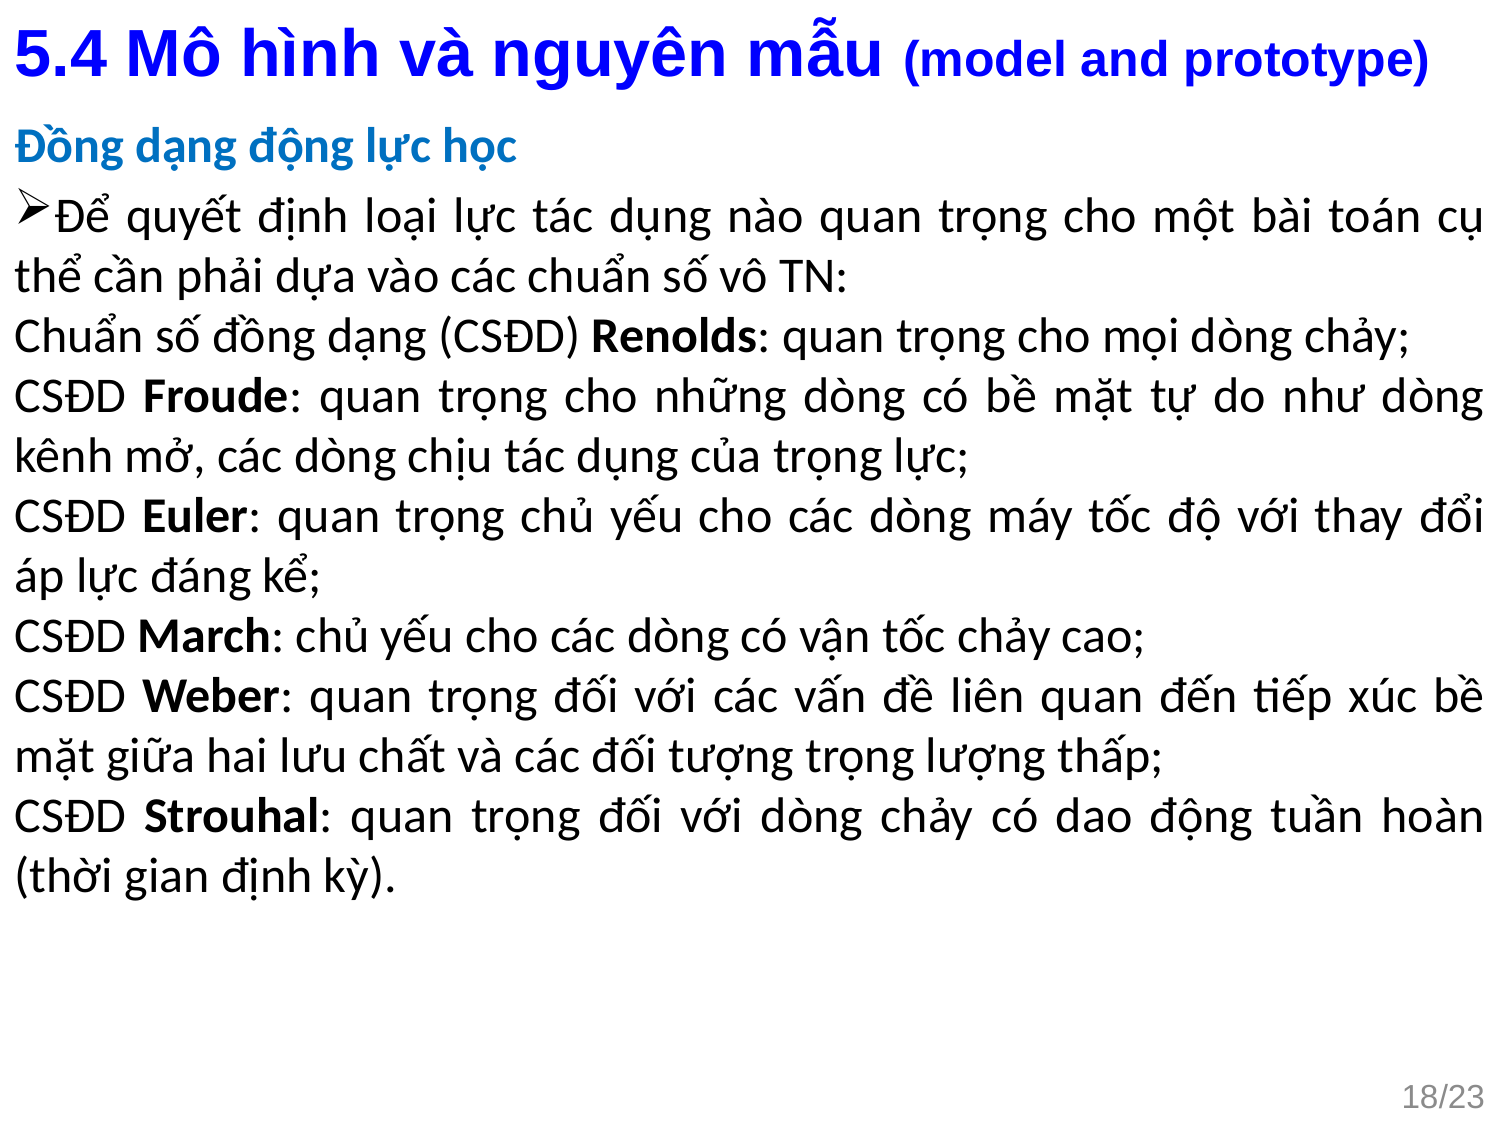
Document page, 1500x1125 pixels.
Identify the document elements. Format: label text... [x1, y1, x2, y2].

text_box Đồng dạng động lực học [0, 104, 1500, 174]
slide_number 18/23 [1149, 1065, 1500, 1125]
text_box 5.4 Mô hình và nguyên mẫu (model and prototype) [0, 0, 1500, 102]
text_box Để quyết định loại lực tác dụng nào quan trọng cho một bài toán cụ thể cần phải dựa vào các chuẩn số vô TN: Chuẩn số đồng dạng (CSĐD) Renolds: quan trọng cho mọi dòng chảy; CSĐD Froude: quan trọng cho những dòng có bề mặt tự do như dòng kênh mở, các dòng chịu tác dụng của trọng lực; CSĐD Euler: quan trọng chủ yếu cho các dòng máy tốc độ với thay đổi áp lực đáng kể; CSĐD March: chủ yếu cho các dòng có vận tốc chảy cao; CSĐD Weber: quan trọng đối với các vấn đề liên quan đến tiếp xúc bề mặt giữa hai lưu chất và các đối tượng trọng lượng thấp; CSĐD Strouhal: quan trọng đối với dòng chảy có dao động tuần hoàn (thời gian định kỳ). [0, 174, 1500, 910]
